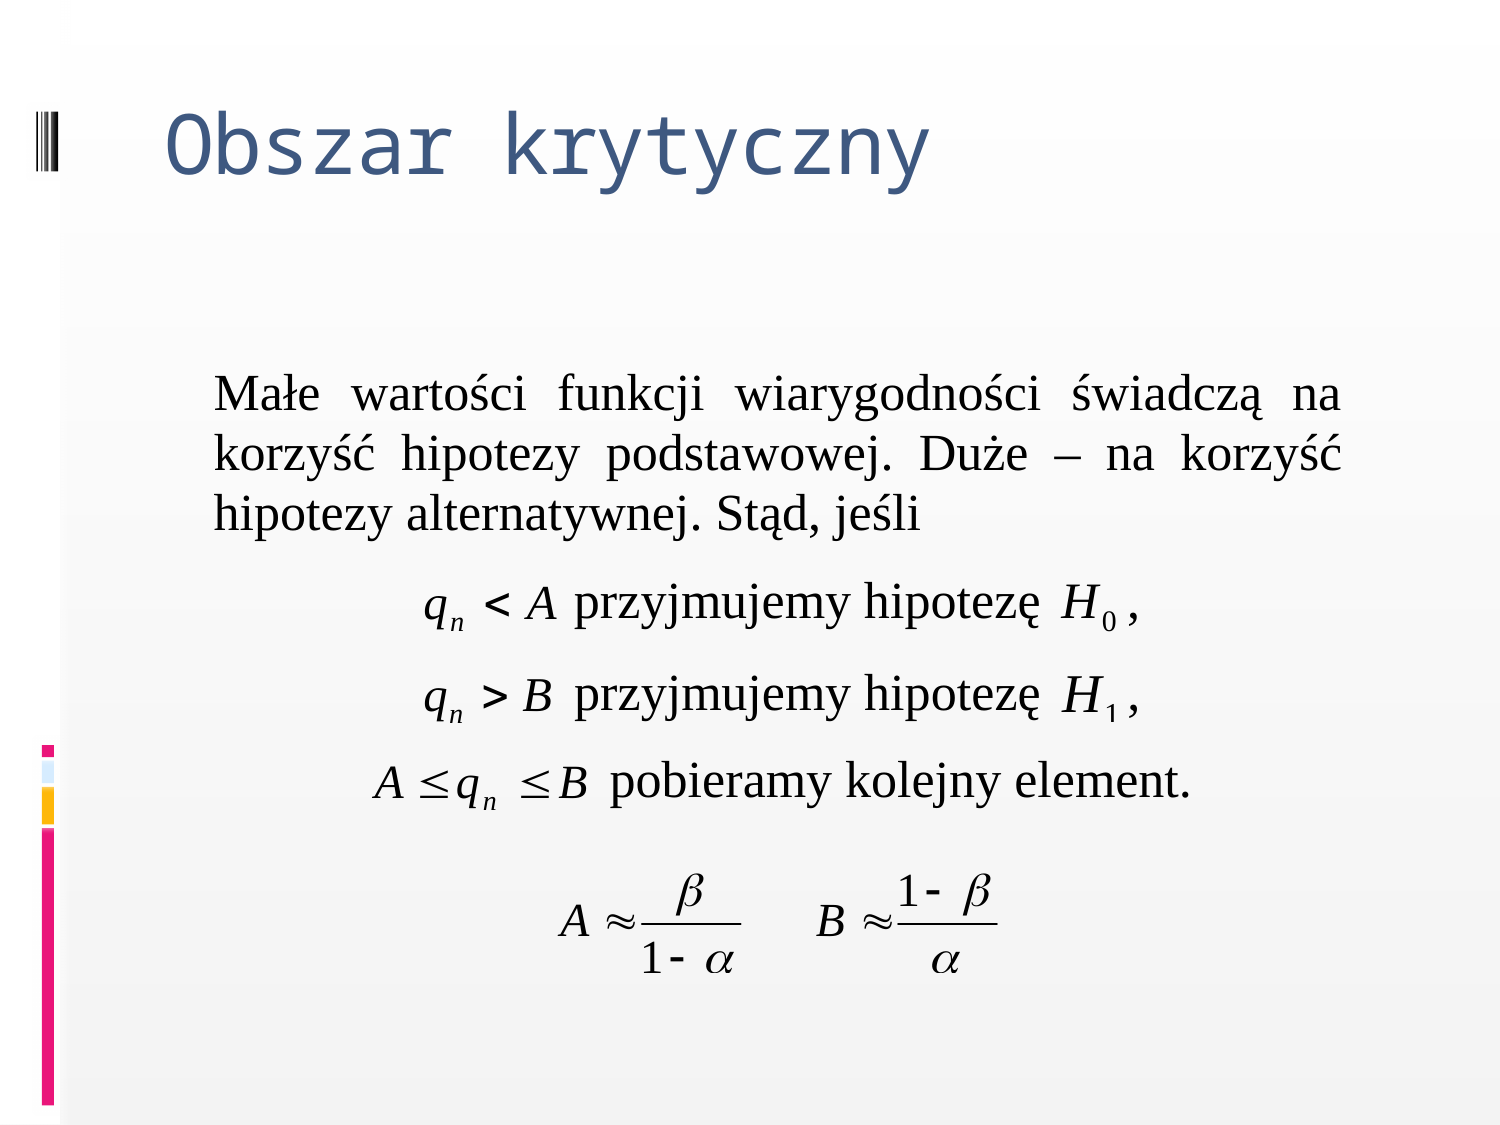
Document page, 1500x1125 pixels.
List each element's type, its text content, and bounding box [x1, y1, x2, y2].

title Obszar krytyczny [150, 83, 1425, 234]
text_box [213, 362, 1343, 982]
